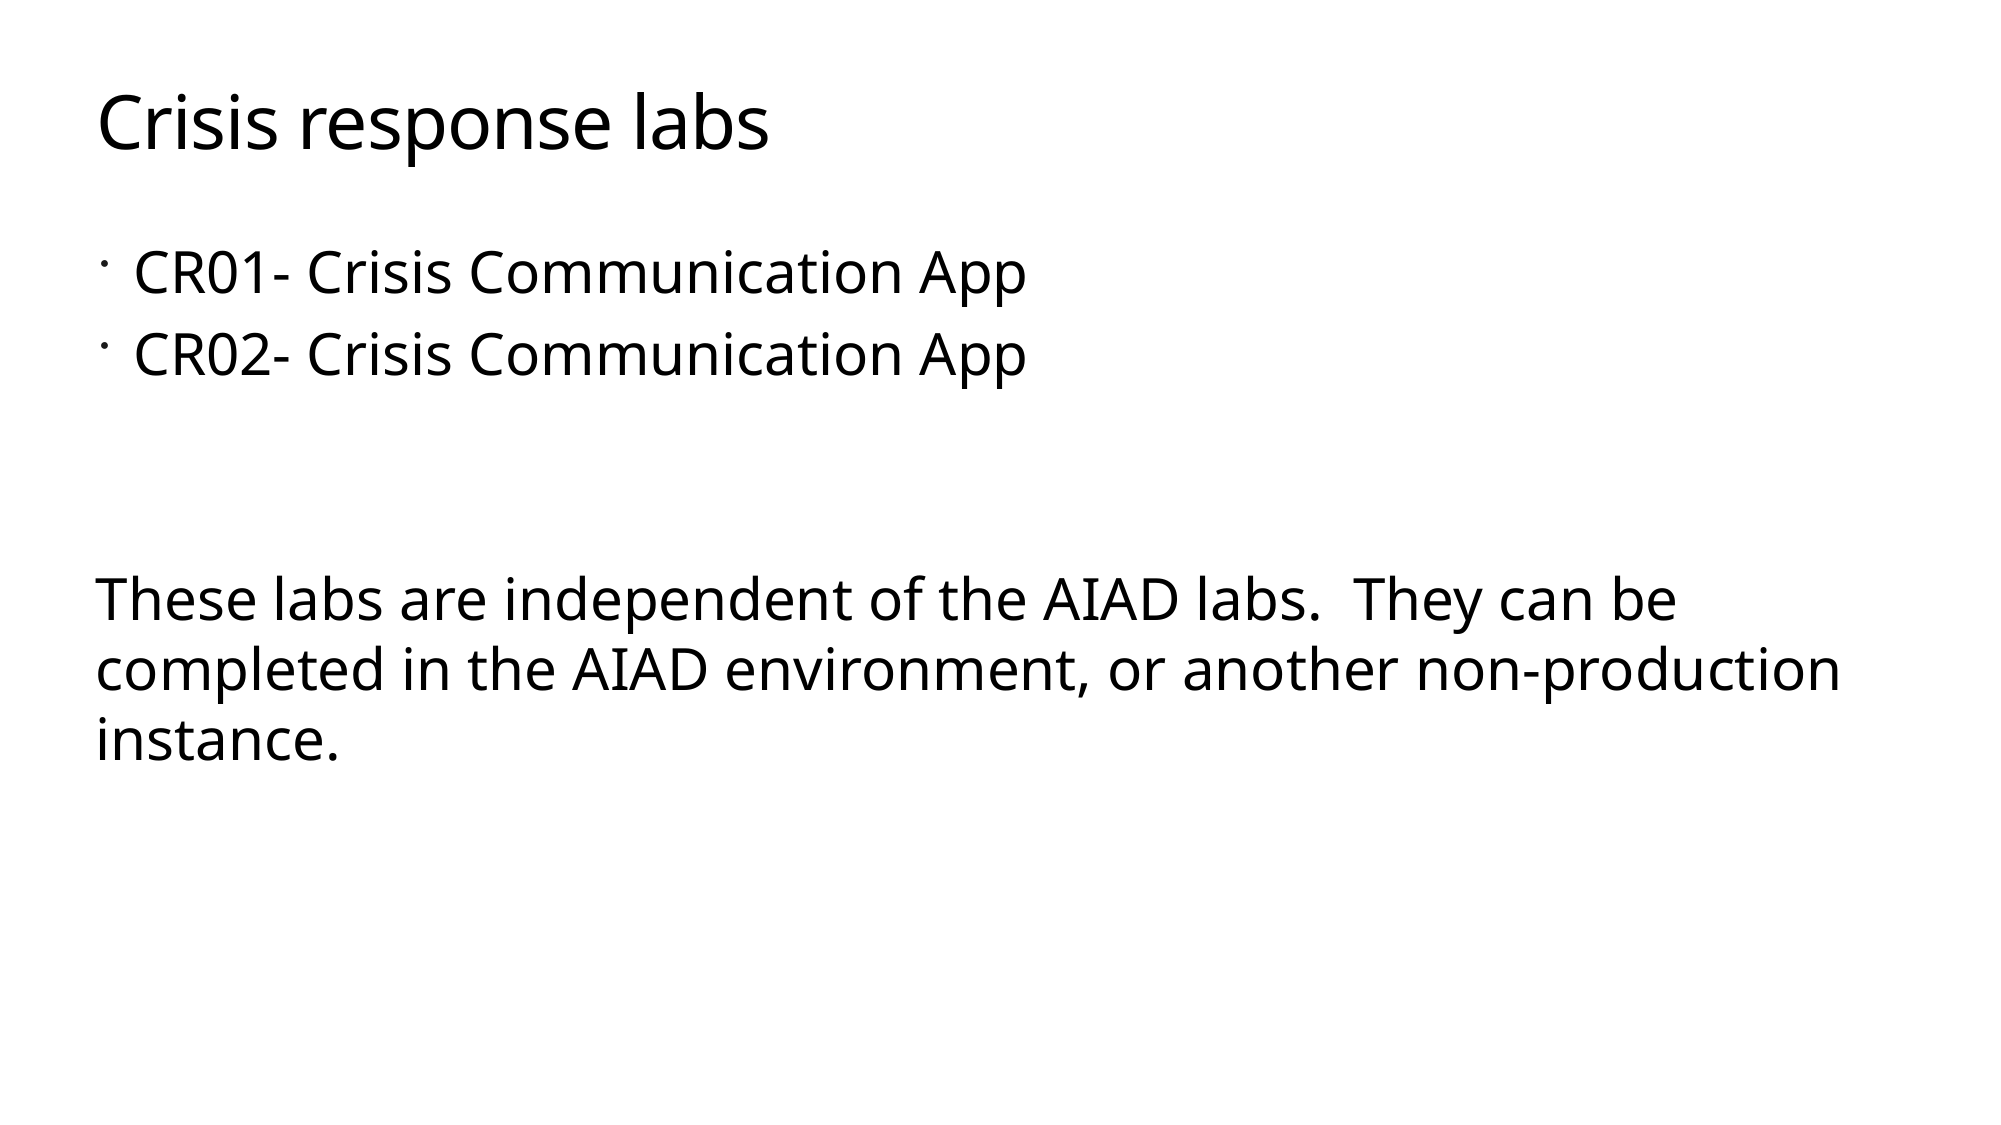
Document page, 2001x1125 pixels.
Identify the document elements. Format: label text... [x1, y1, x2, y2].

list CR01- Crisis Communication App CR02- Crisis Communication App These labs are independent of the AIAD labs. They can be completed in the AIAD environment, or another non-production instance. [95, 235, 1904, 717]
title Crisis response labs [96, 75, 1904, 166]
